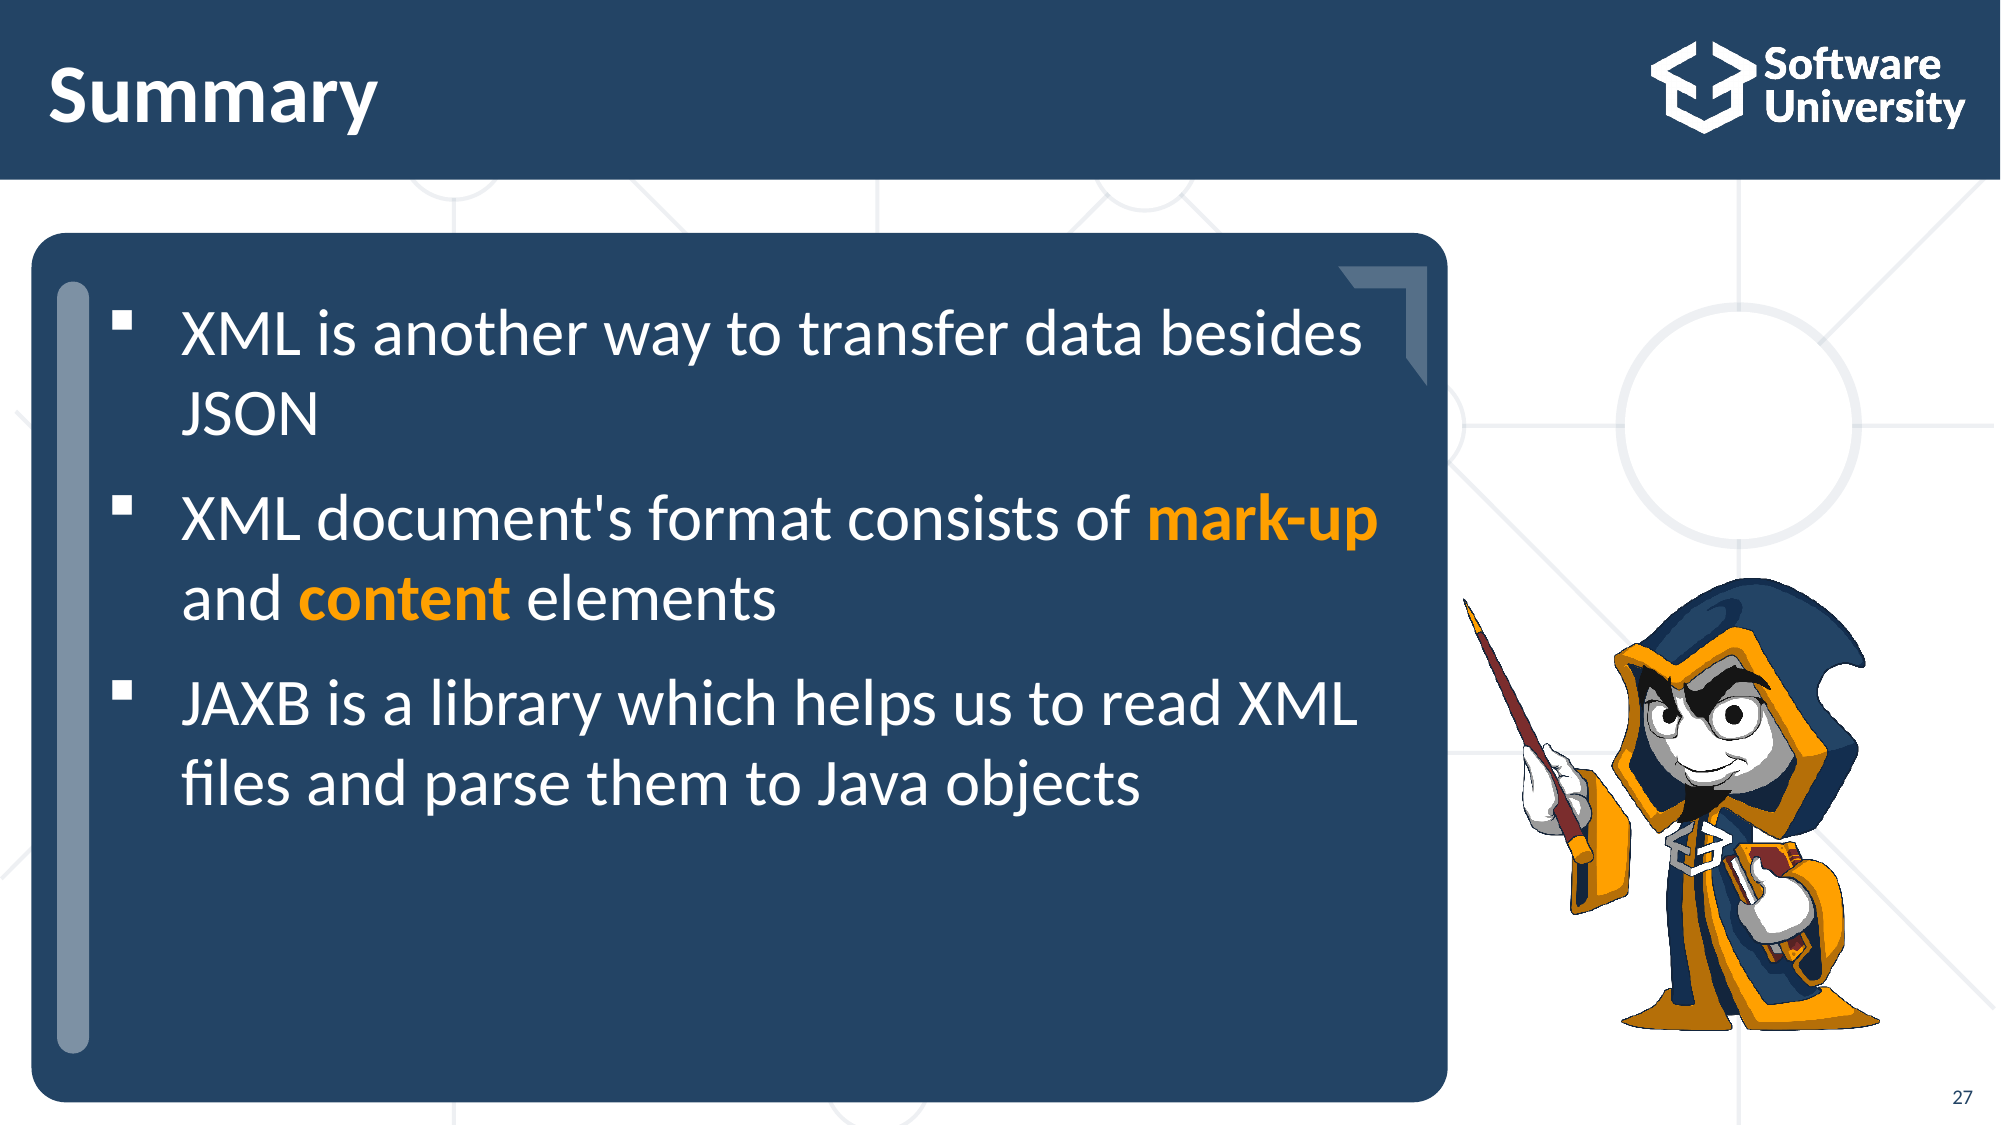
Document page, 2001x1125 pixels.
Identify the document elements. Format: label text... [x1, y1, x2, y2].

picture [1447, 537, 1921, 1050]
slide_number 27 [1927, 1067, 1989, 1117]
title Summary [31, 16, 1625, 162]
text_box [31, 232, 1448, 1103]
picture [1651, 41, 1966, 134]
